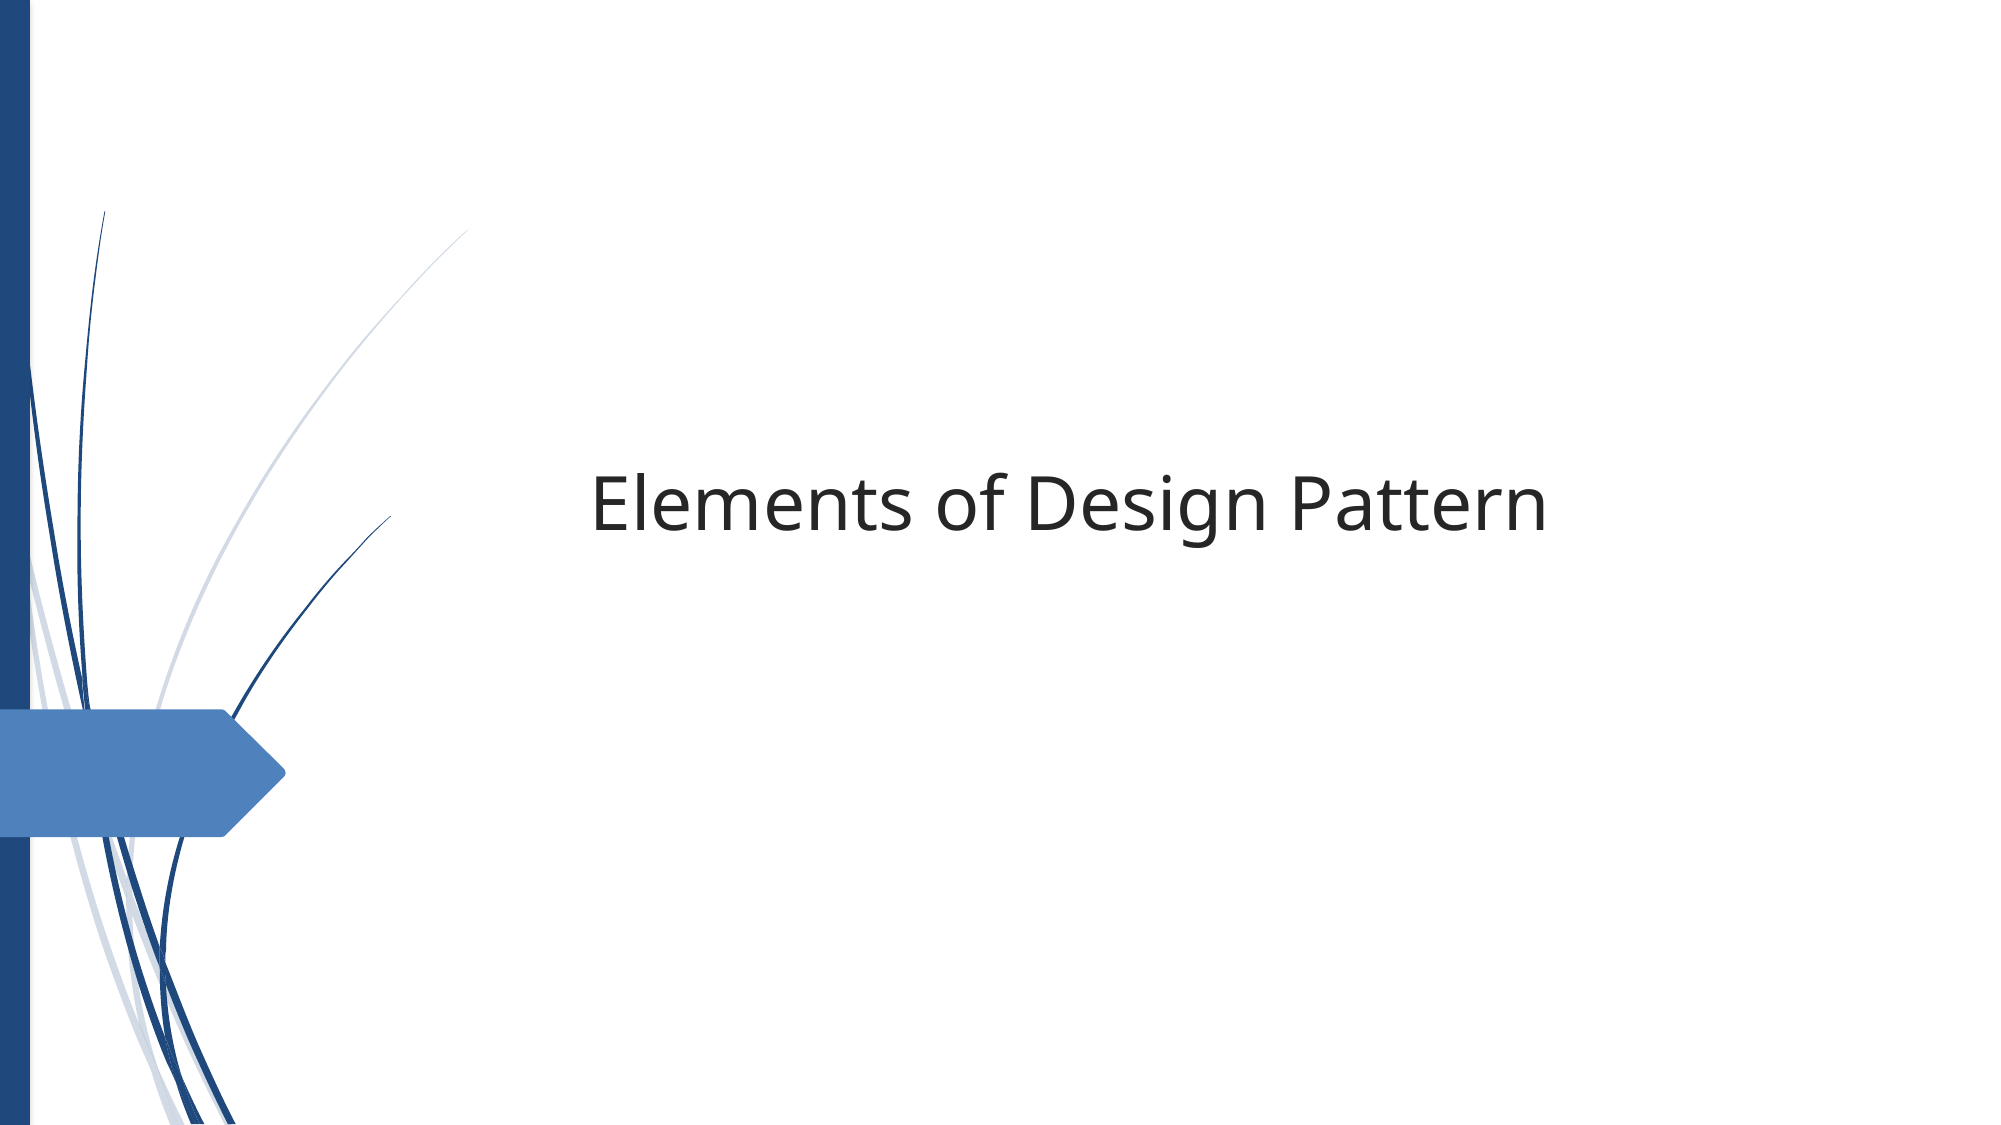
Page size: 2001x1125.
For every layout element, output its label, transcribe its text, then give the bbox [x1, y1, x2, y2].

title Elements of Design Pattern [574, 445, 1765, 554]
